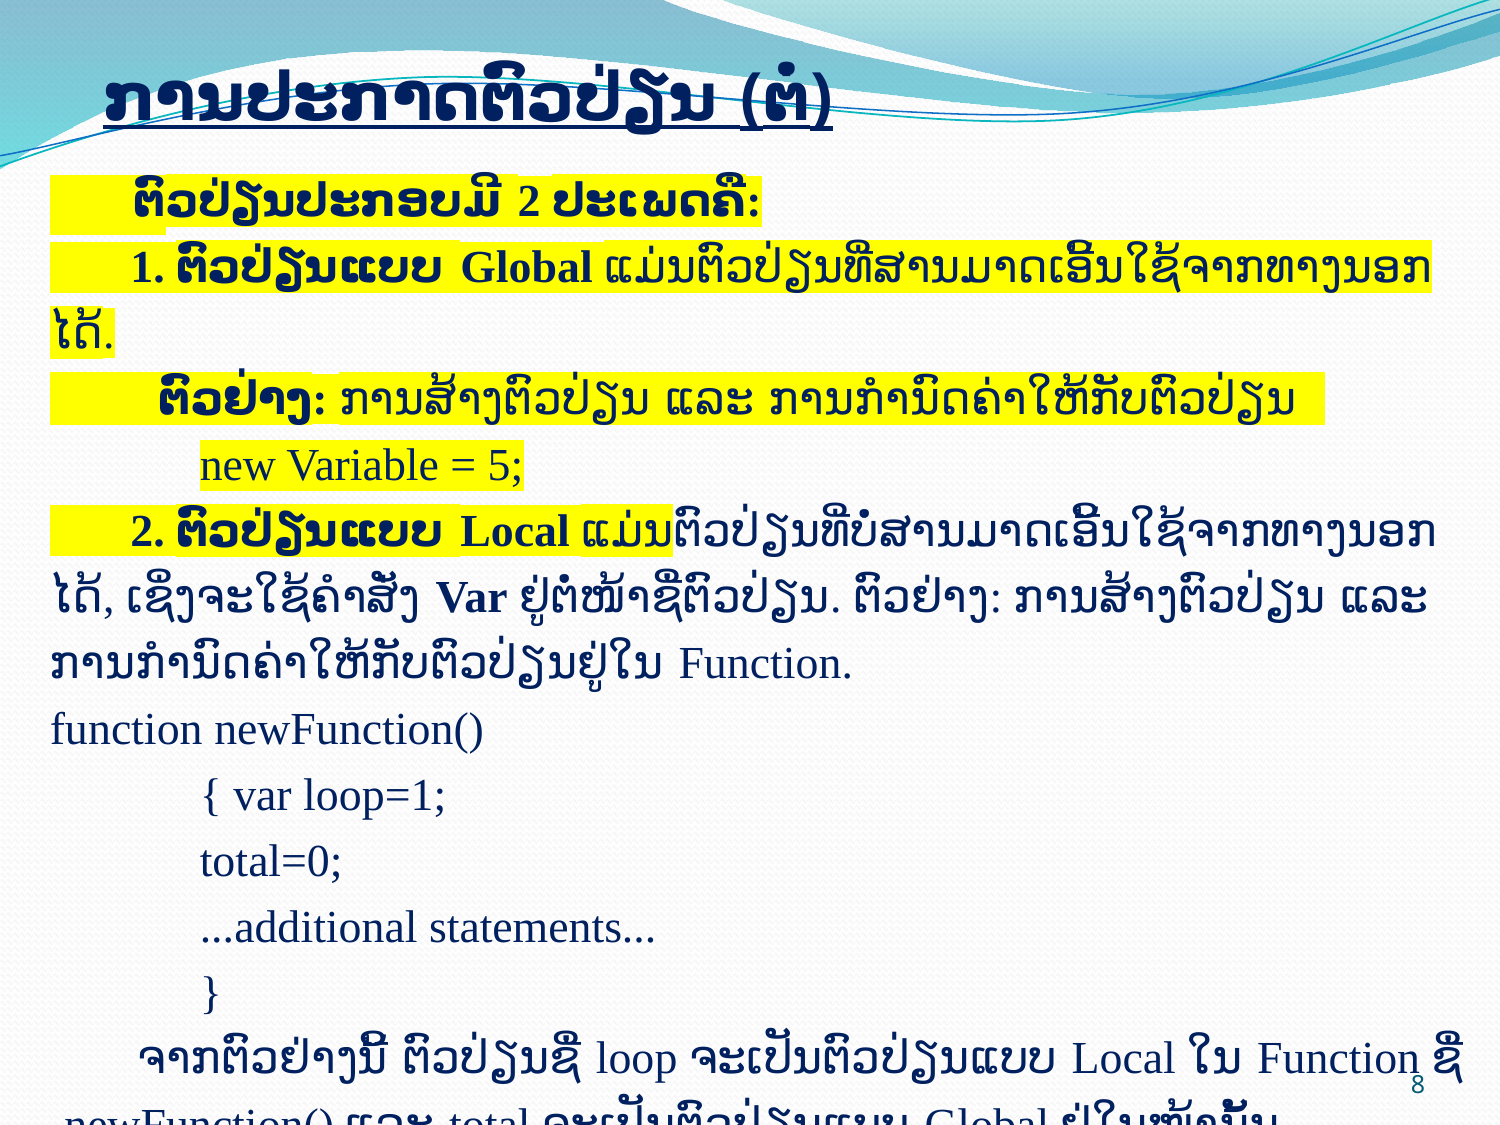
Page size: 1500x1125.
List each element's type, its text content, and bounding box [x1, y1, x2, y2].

text_box ຕົວປ່ຽນປະກອບມີ 2 ປະເພດຄື: 1. ຕົວປ່ຽນແບບ Global ແມ່ນຕົວປ່ຽນທີ່ສານມາດເອີ້ນໃຊ້ຈາກທາງນອກໄດ້. ຕົວຢ່າງ: ການສ້າງຕົວປ່ຽນ ແລະ ການກຳນົດຄ່າໃຫ້ກັບຕົວປ່ຽນ new Variable = 5; 2. ຕົວປ່ຽນແບບ Local ແມ່ນຕົວປ່ຽນທີ່ບໍ່ສານມາດເອີ້ນໃຊ້ຈາກທາງນອກໄດ້, ເຊິ່ງຈະໃຊ້ຄຳສັ່ງ Var ຢູ່ຕໍ່ໜ້າຊື່ຕົວປ່ຽນ. ຕົວຢ່າງ: ການສ້າງຕົວປ່ຽນ ແລະ ການກຳນົດຄ່າໃຫ້ກັບຕົວປ່ຽນຢູ່ໃນ Function. function newFunction() { var loop=1; total=0; ...additional statements... } ຈາກຕົວຢ່າງນີ້ ຕົວປ່ຽນຊື່ loop ຈະເປັນຕົວປ່ຽນແບບ Local ໃນ Function ຊື່ newFunction() ແລະ total ຈະເປັນຕົວປ່ຽນແບບ Global ຢູ່ໃນໜ້ານັ້ນ. [35, 152, 1482, 1114]
text_box ການປະກາດຕົວປ່ຽນ (ຕໍ່) [88, 46, 891, 142]
